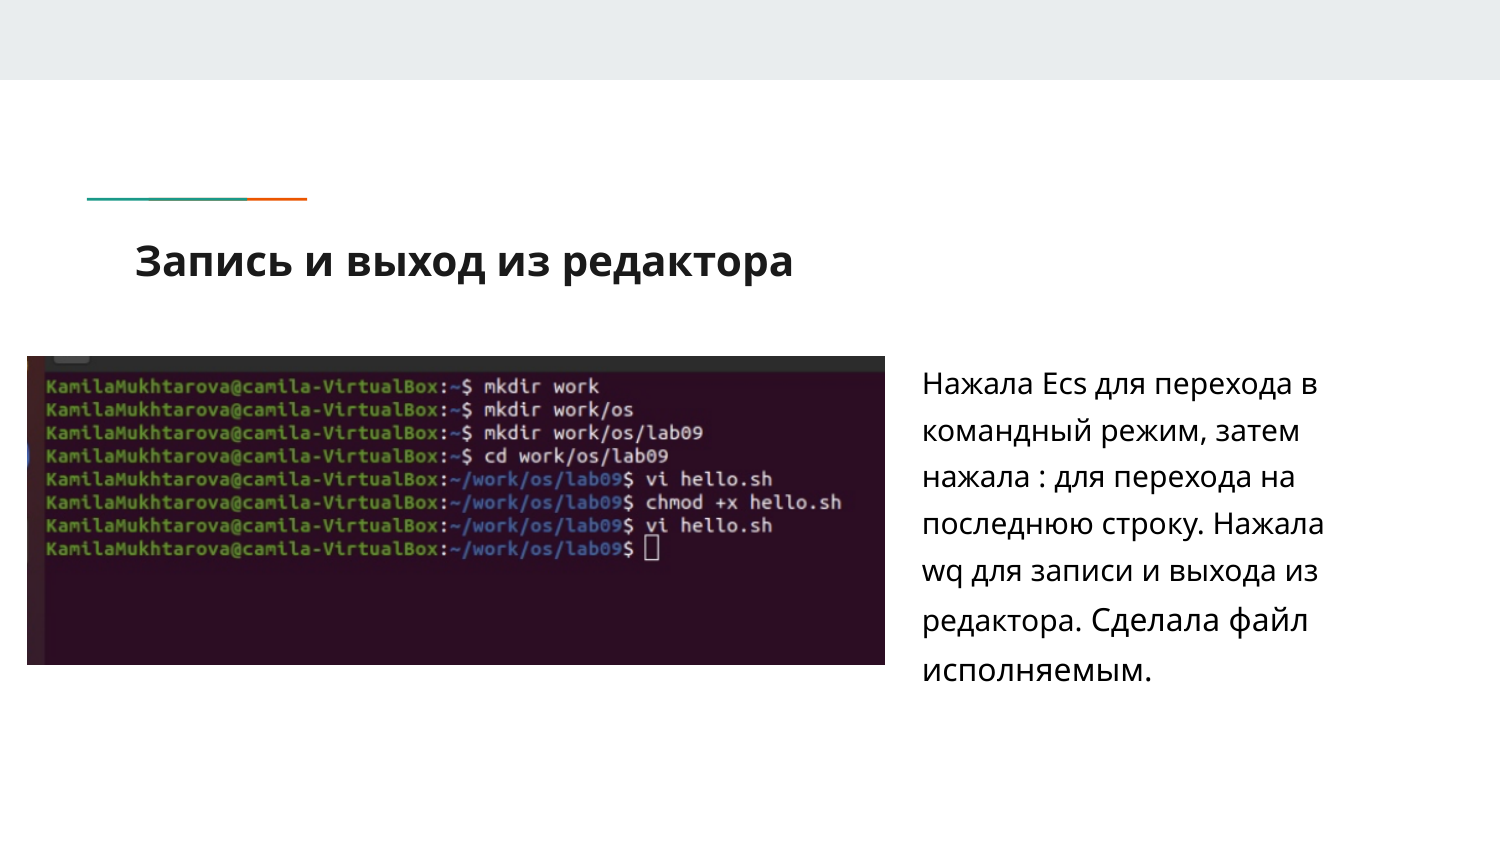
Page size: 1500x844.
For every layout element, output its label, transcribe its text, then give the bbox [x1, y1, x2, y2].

list Нажала Ecs для перехода в командный режим, затем нажала : для перехода на последнюю строку. Нажала wq для записи и выхода из редактора. Сделала файл исполняемым. [906, 341, 1381, 712]
picture [27, 356, 885, 665]
title Запись и выход из редактора [119, 216, 1381, 305]
